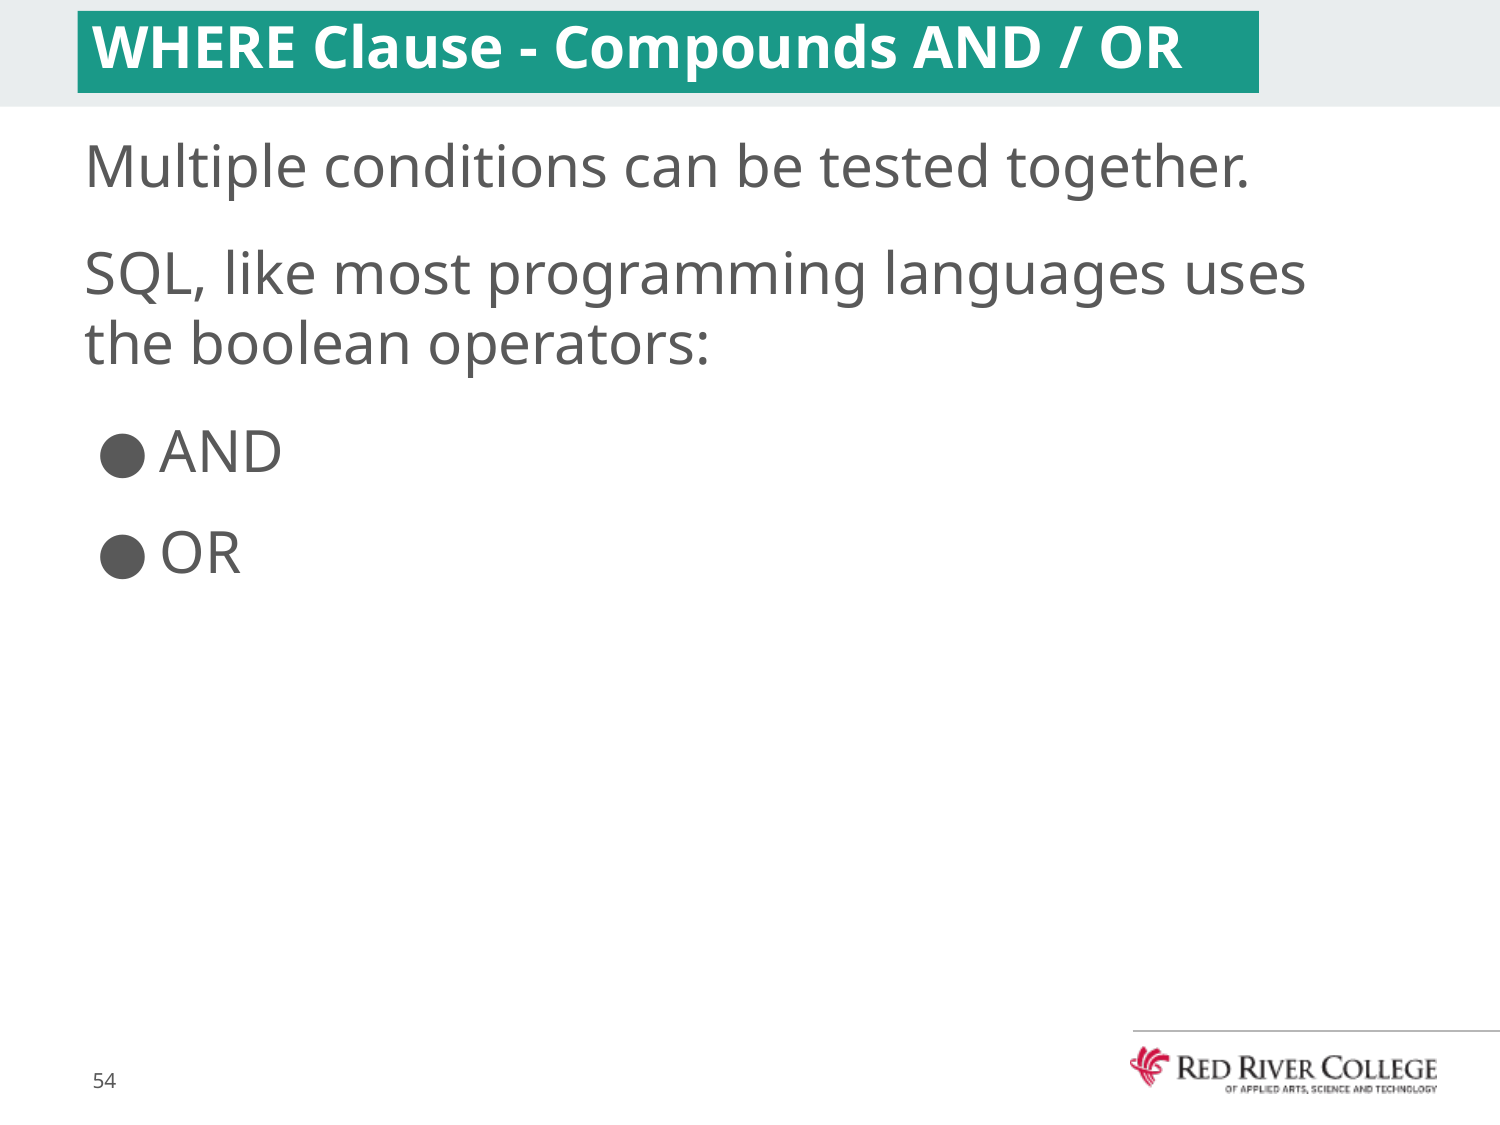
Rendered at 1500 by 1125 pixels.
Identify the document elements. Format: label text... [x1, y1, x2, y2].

list Multiple conditions can be tested together. SQL, like most programming languages uses the boolean operators: AND OR [70, 121, 1361, 894]
picture [1130, 1046, 1437, 1094]
slide_number 54 [77, 1038, 263, 1125]
title WHERE Clause - Compounds AND / OR [77, 10, 1259, 93]
